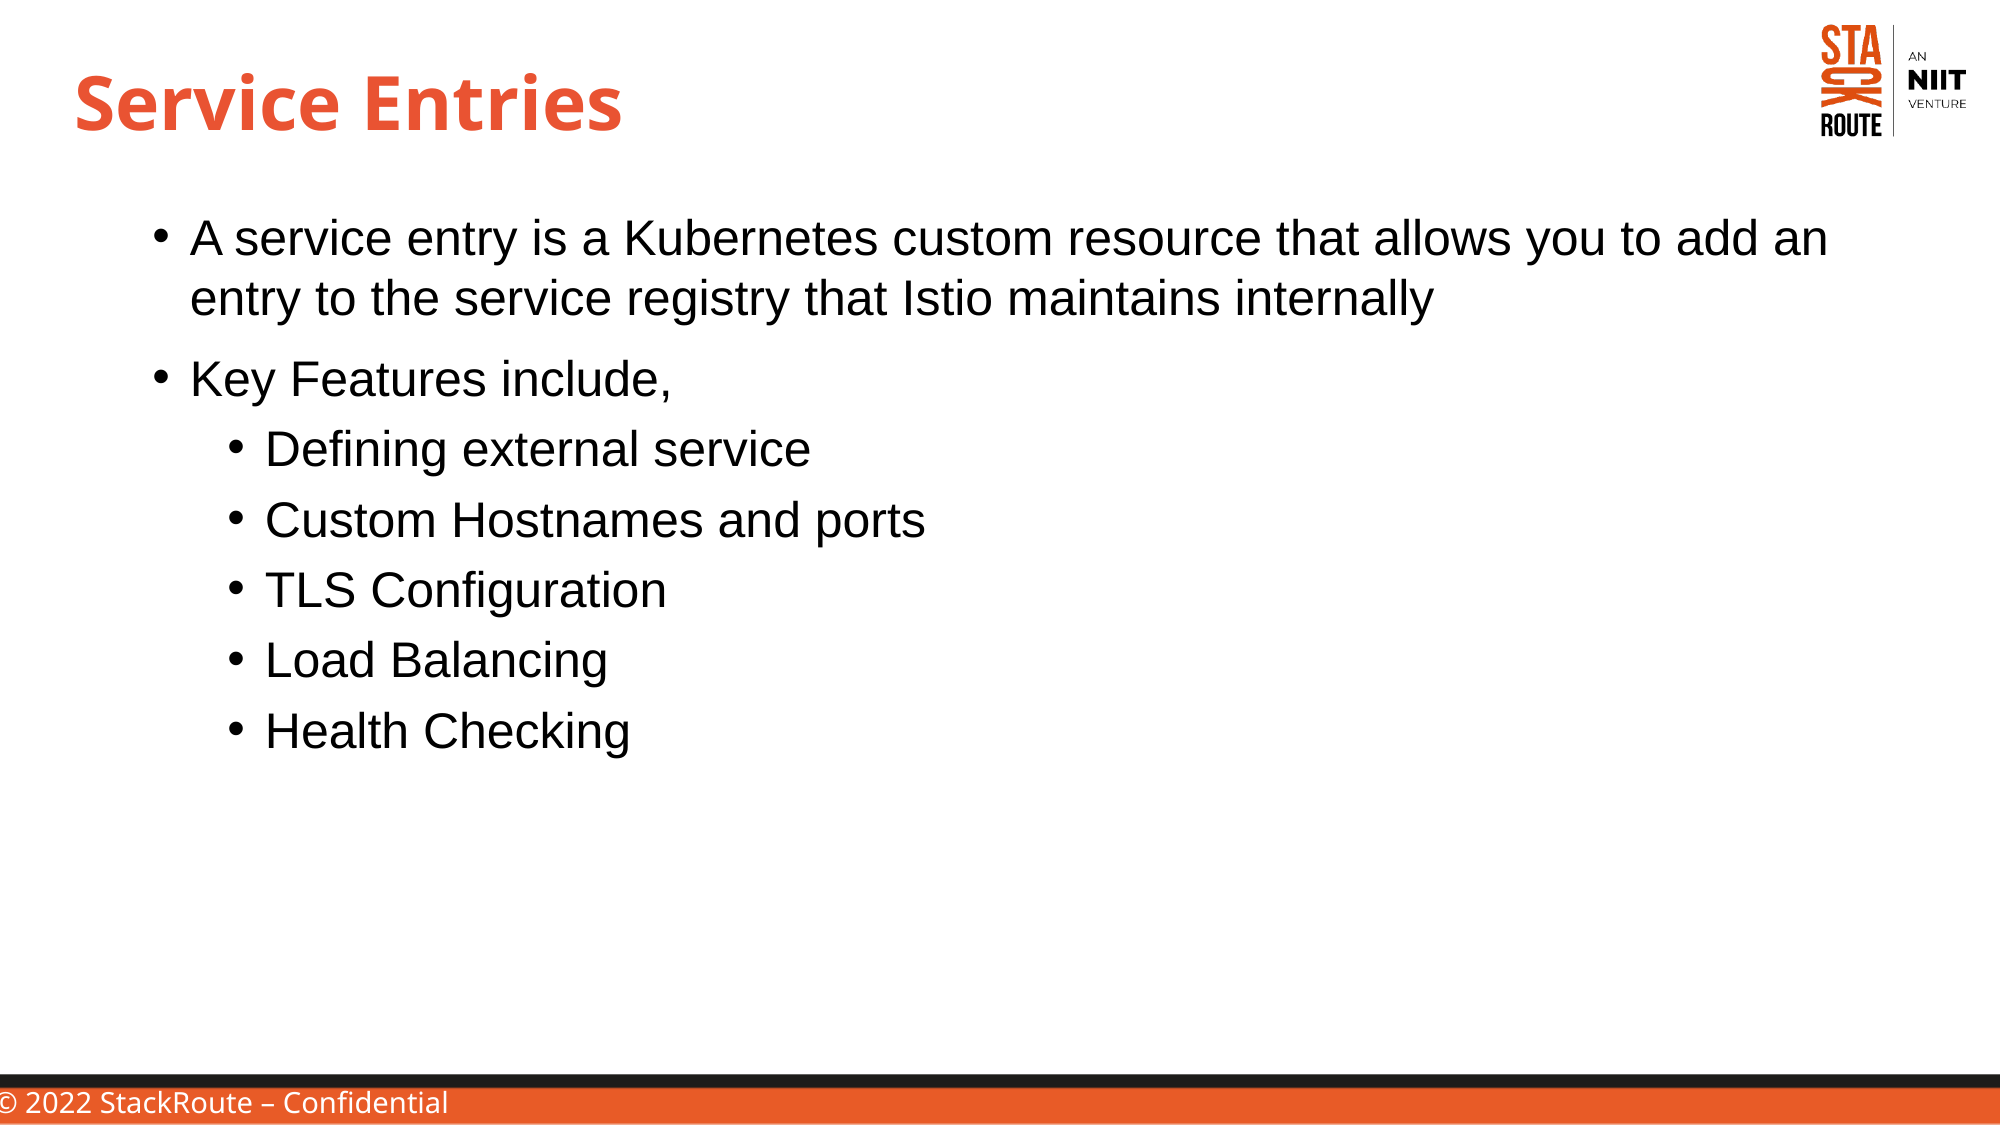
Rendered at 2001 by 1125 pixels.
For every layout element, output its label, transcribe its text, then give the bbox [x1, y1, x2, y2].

picture [1817, 18, 1970, 141]
list A service entry is a Kubernetes custom resource that allows you to add an entry to the service registry that Istio maintains internally Key Features include, Defining external service Custom Hostnames and ports TLS Configuration Load Balancing Health Checking [137, 197, 1863, 1014]
title Service Entries [59, 52, 1785, 161]
picture [0, 1074, 2000, 1125]
